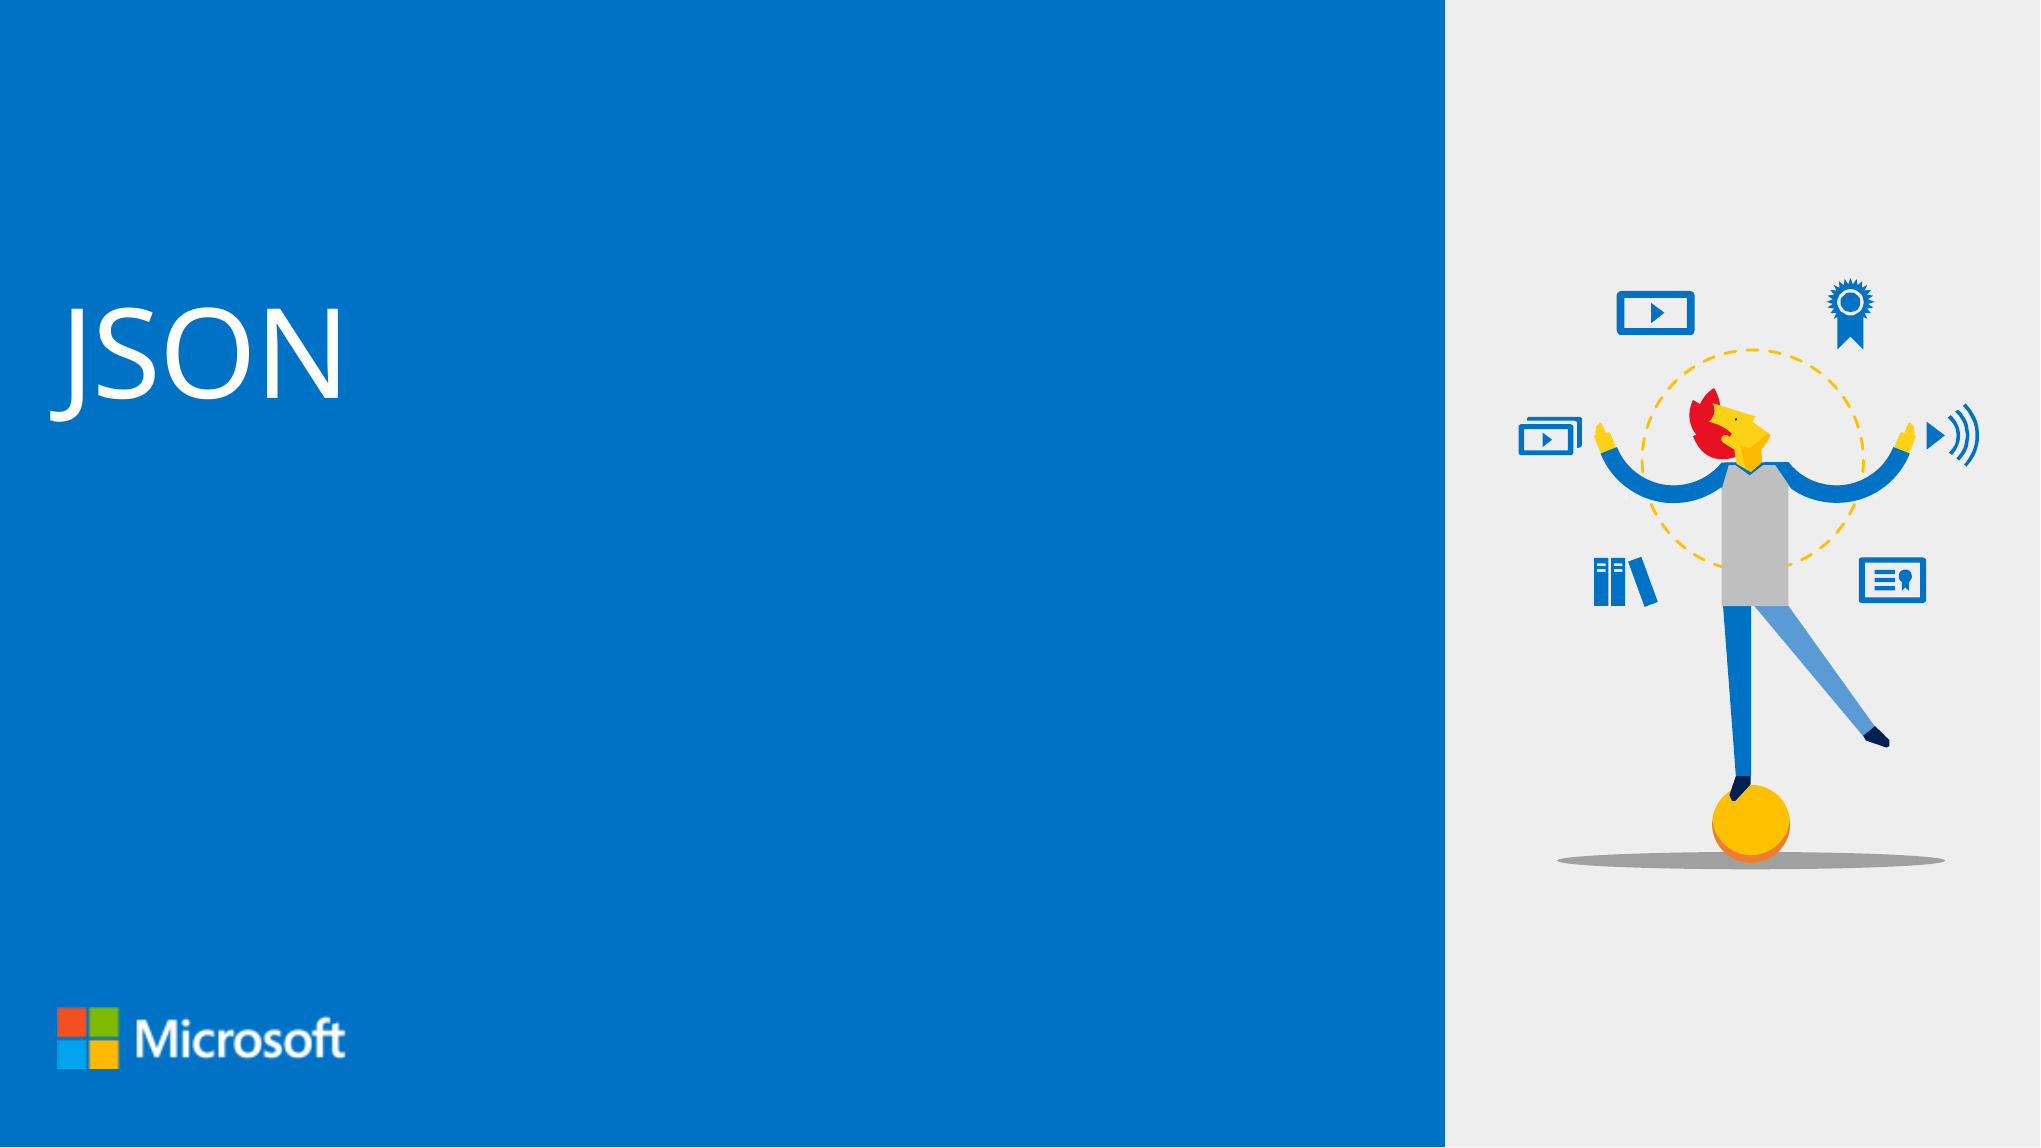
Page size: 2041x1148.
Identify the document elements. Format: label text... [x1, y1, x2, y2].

title JSON [45, 275, 1396, 456]
picture [57, 1007, 433, 1069]
